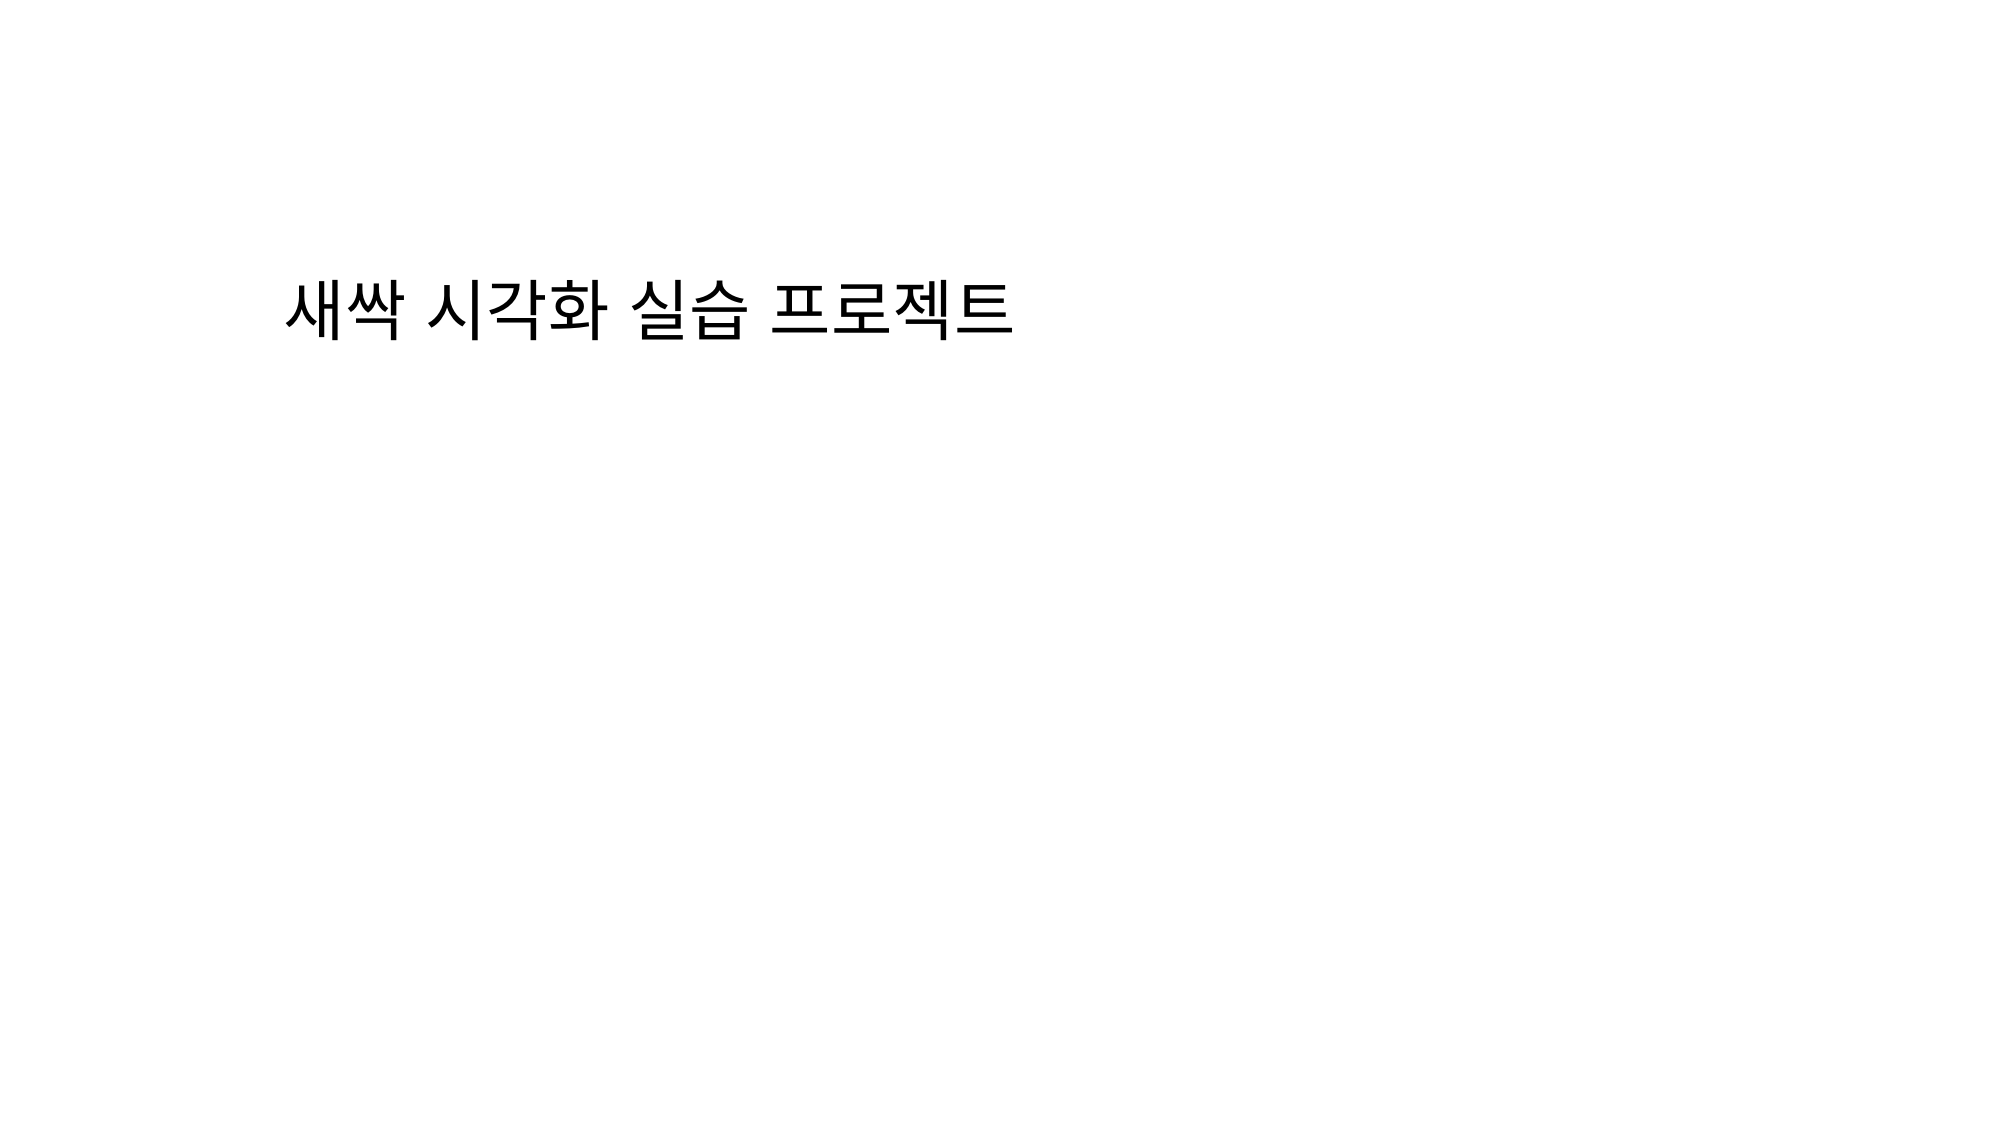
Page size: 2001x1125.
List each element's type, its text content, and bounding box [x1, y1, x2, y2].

text_box 새싹 시각화 실습 프로젝트 [269, 261, 1032, 356]
